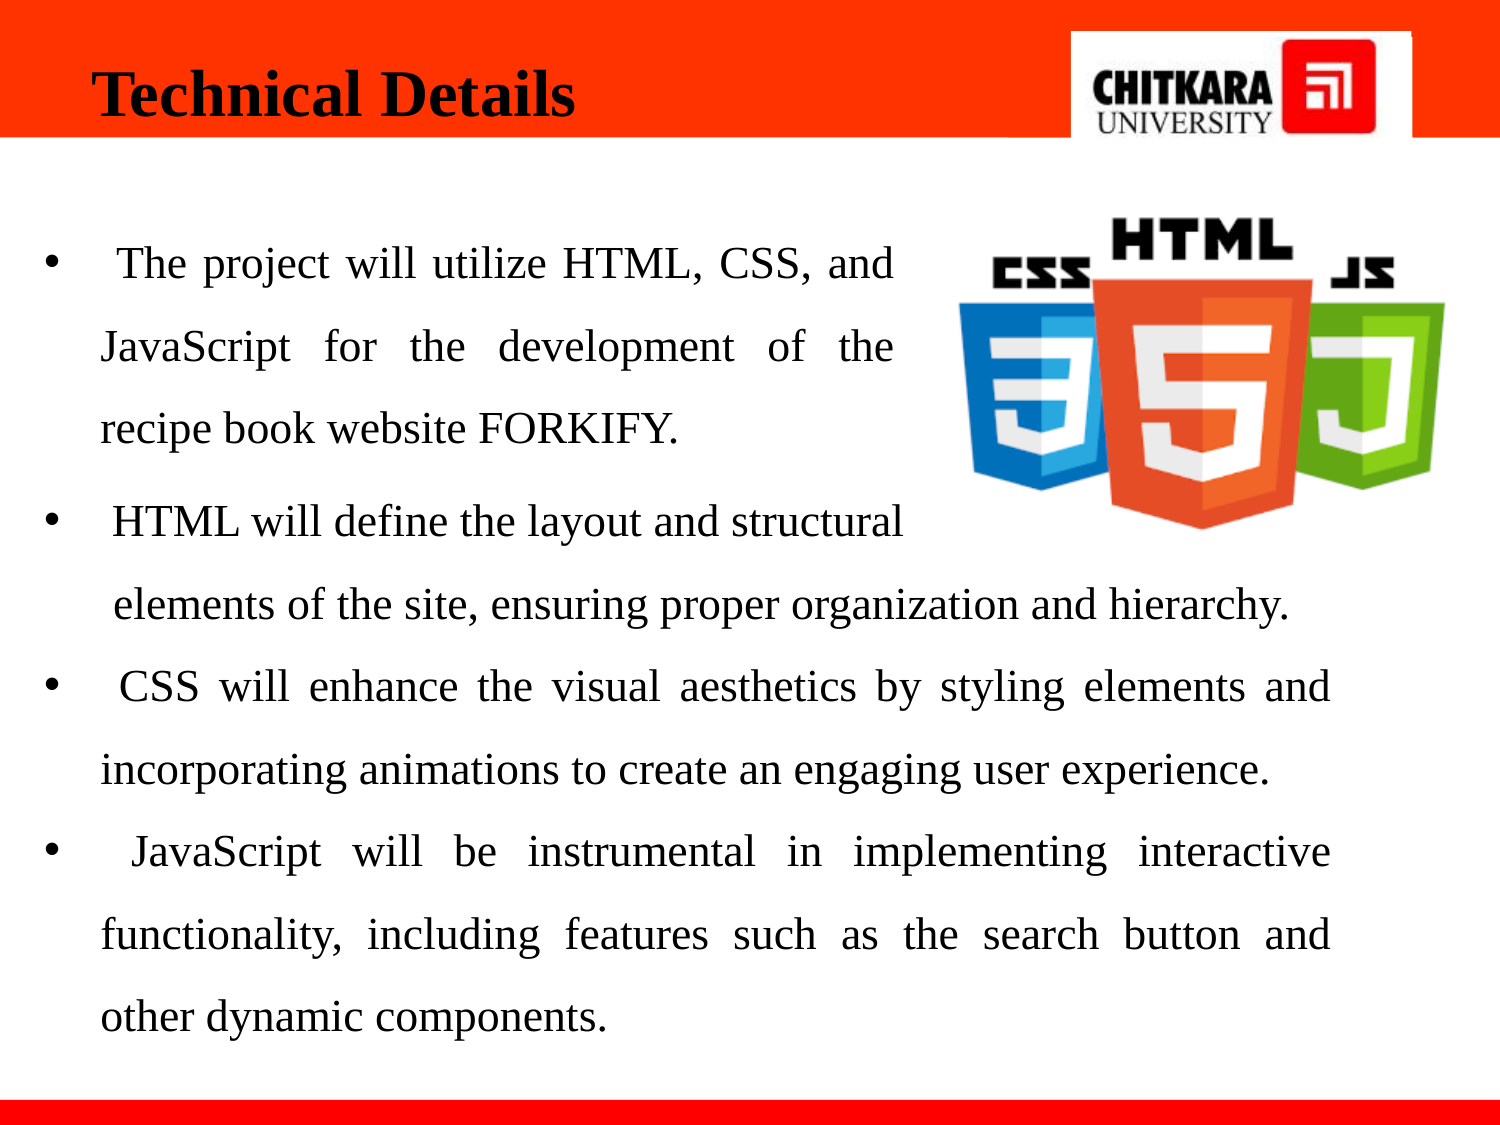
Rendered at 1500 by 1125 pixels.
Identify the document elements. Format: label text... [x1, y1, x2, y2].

picture [944, 207, 1461, 537]
text_box HTML will define the layout and structural elements of the site, ensuring proper organization and hierarchy. CSS will enhance the visual aesthetics by styling elements and incorporating animations to create an engaging user experience. JavaScript will be instrumental in implementing interactive functionality, including features such as the search button and other dynamic components. [29, 456, 1347, 1048]
text_box Technical Details [76, 42, 963, 138]
picture [1074, 37, 1391, 138]
text_box The project will utilize HTML, CSS, and JavaScript for the development of the recipe book website FORKIFY. [29, 198, 910, 456]
